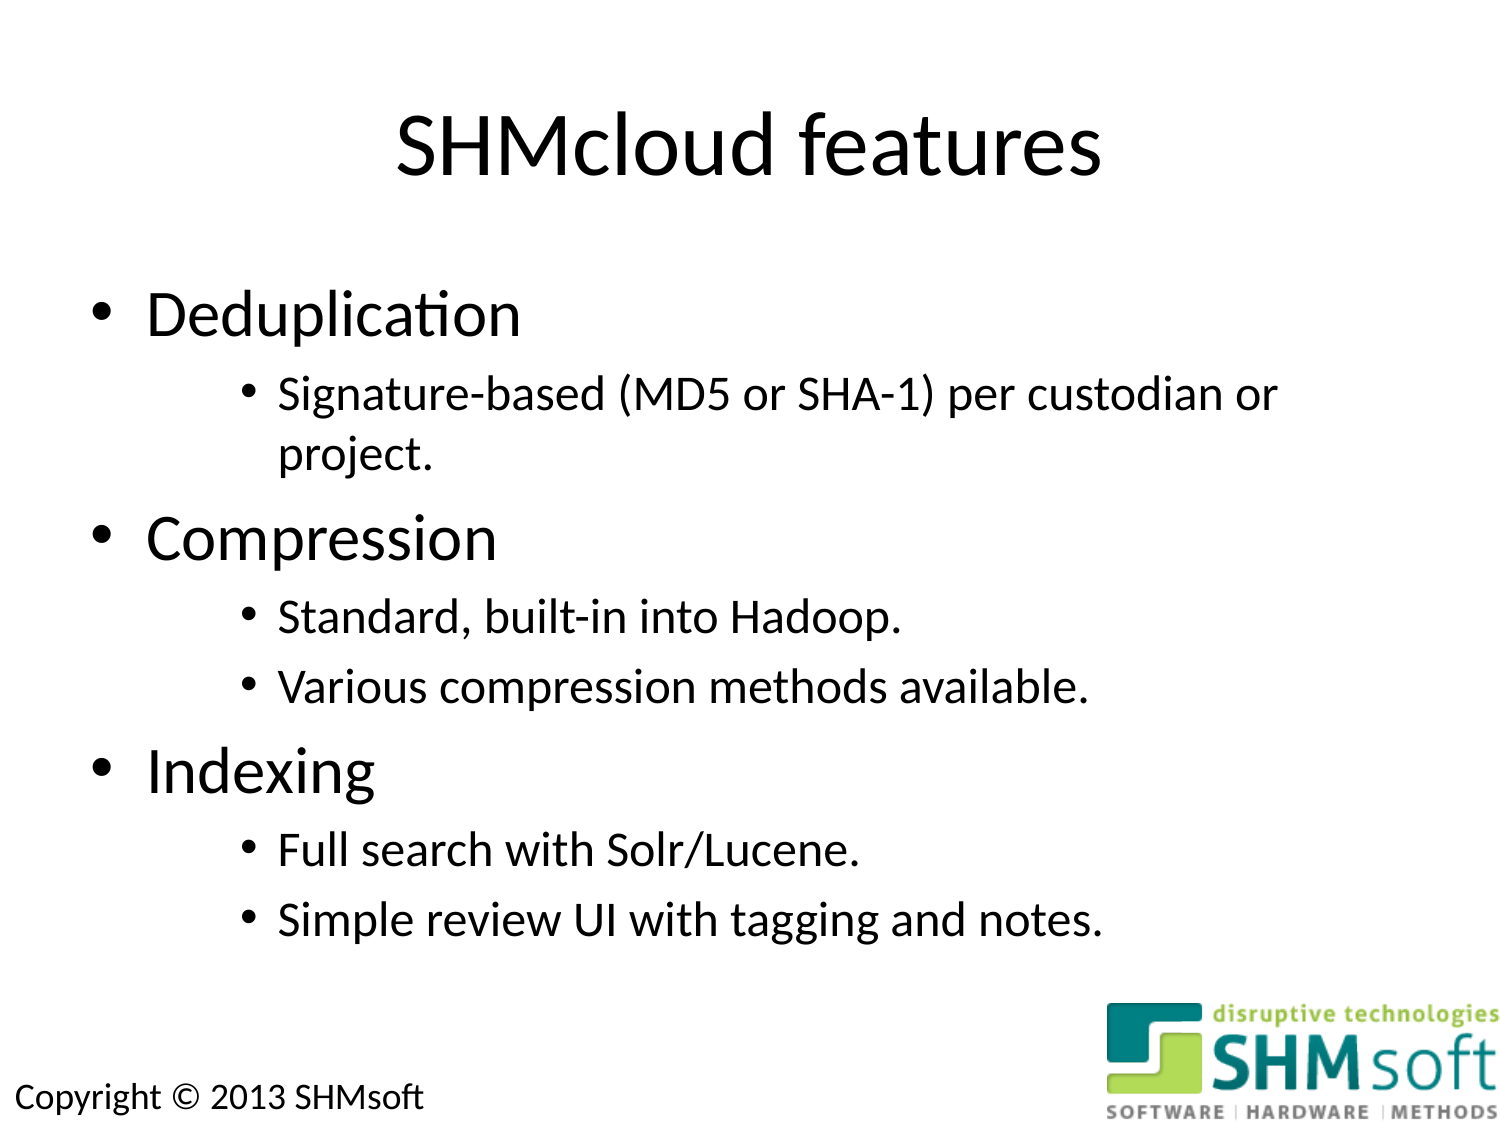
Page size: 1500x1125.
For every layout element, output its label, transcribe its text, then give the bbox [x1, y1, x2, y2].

picture [1107, 1003, 1500, 1122]
text_box Copyright © 2013 SHMsoft [0, 1064, 450, 1125]
list Deduplication Signature-based (MD5 or SHA-1) per custodian or project. Compression Standard, built-in into Hadoop. Various compression methods available. Indexing Full search with Solr/Lucene. Simple review UI with tagging and notes. [75, 262, 1425, 1005]
title SHMcloud features [75, 45, 1425, 233]
